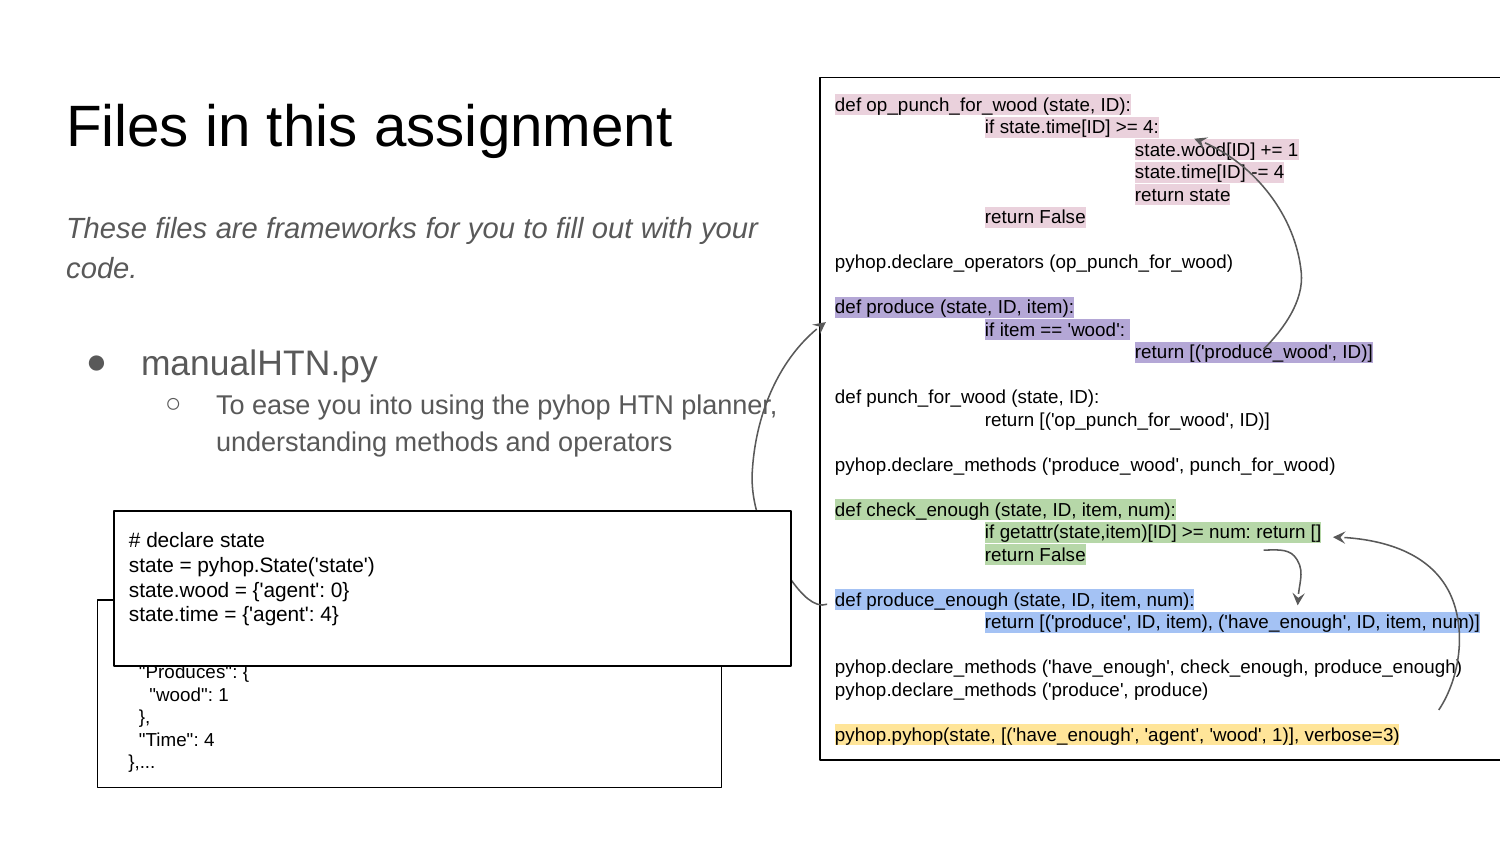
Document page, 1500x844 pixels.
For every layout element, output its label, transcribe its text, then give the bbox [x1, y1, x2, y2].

text_box [792, 581, 846, 648]
text_box # declare state state = pyhop.State('state') state.wood = {'agent': 0} state.time = {'agent': 4} [113, 511, 792, 667]
text_box def op_punch_for_wood (state, ID): if state.time[ID] >= 4: state.wood[ID] += 1 state.time[ID] -= 4 return state return False pyhop.declare_operators (op_punch_for_wood) def produce (state, ID, item): if item == 'wood': return [('produce_wood', ID)] def punch_for_wood (state, ID): return [('op_punch_for_wood', ID)] pyhop.declare_methods ('produce_wood', punch_for_wood) def check_enough (state, ID, item, num): if getattr(state,item)[ID] >= num: return [] return False def produce_enough (state, ID, item, num): return [('produce', ID, item), ('have_enough', ID, item, num)] pyhop.declare_methods ('have_enough', check_enough, produce_enough) pyhop.declare_methods ('produce', produce) pyhop.pyhop(state, [('have_enough', 'agent', 'wood', 1)], verbose=3) [820, 77, 1500, 760]
text_box [1263, 549, 1305, 606]
title Files in this assignment [51, 72, 1449, 167]
text_box "Recipes": { "punch for wood": { "Produces": { "wood": 1 }, "Time": 4 },... [97, 600, 722, 788]
text_box [752, 322, 828, 606]
text_box [1194, 137, 1302, 350]
text_box [1332, 531, 1460, 711]
list These files are frameworks for you to fill out with your code. manualHTN.py To ease you into using the pyhop HTN planner, understanding methods and operators [51, 189, 820, 750]
